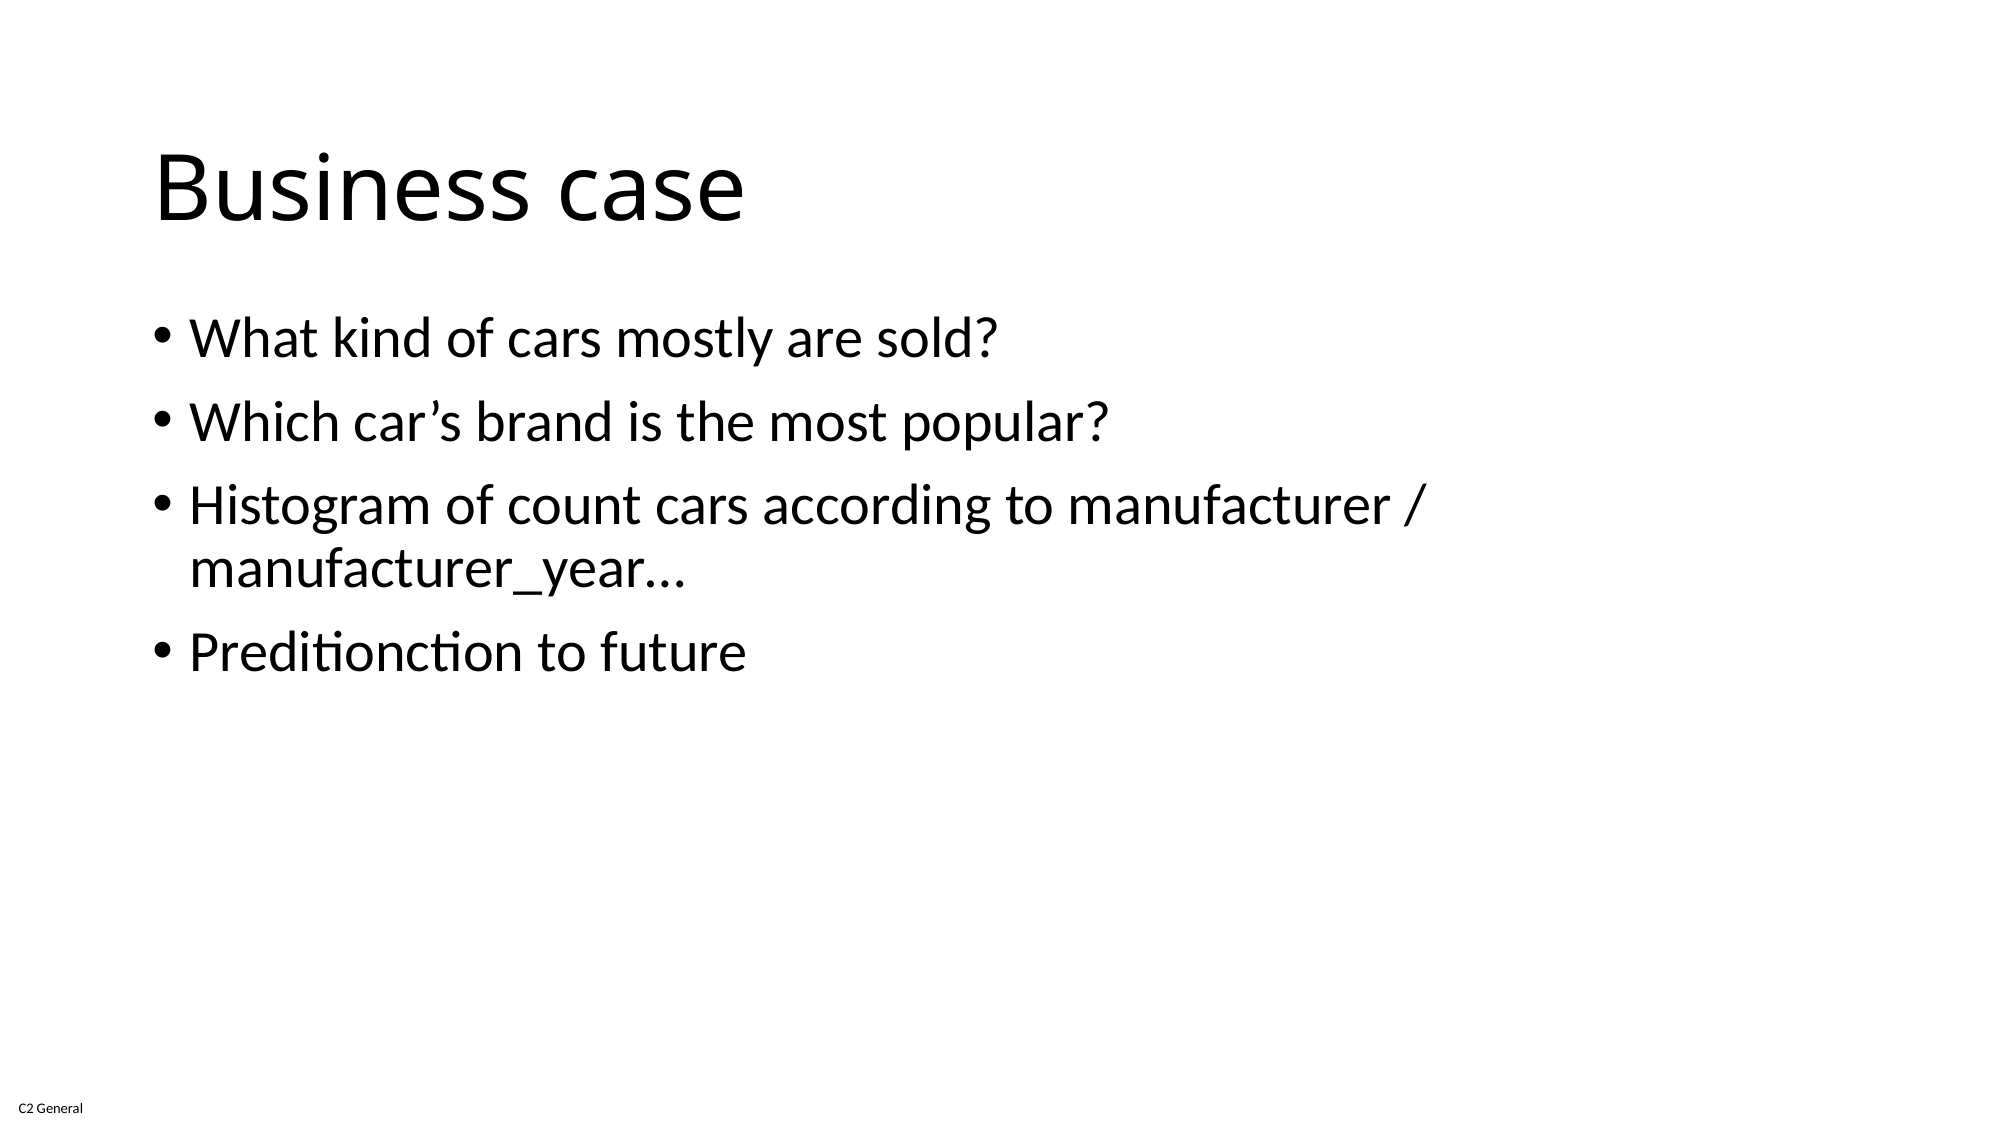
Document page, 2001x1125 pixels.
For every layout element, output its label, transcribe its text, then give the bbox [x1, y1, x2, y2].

list What kind of cars mostly are sold? Which car’s brand is the most popular? Histogram of count cars according to manufacturer / manufacturer_year… Preditionction to future [137, 299, 1863, 1014]
title Business case [137, 82, 1863, 299]
